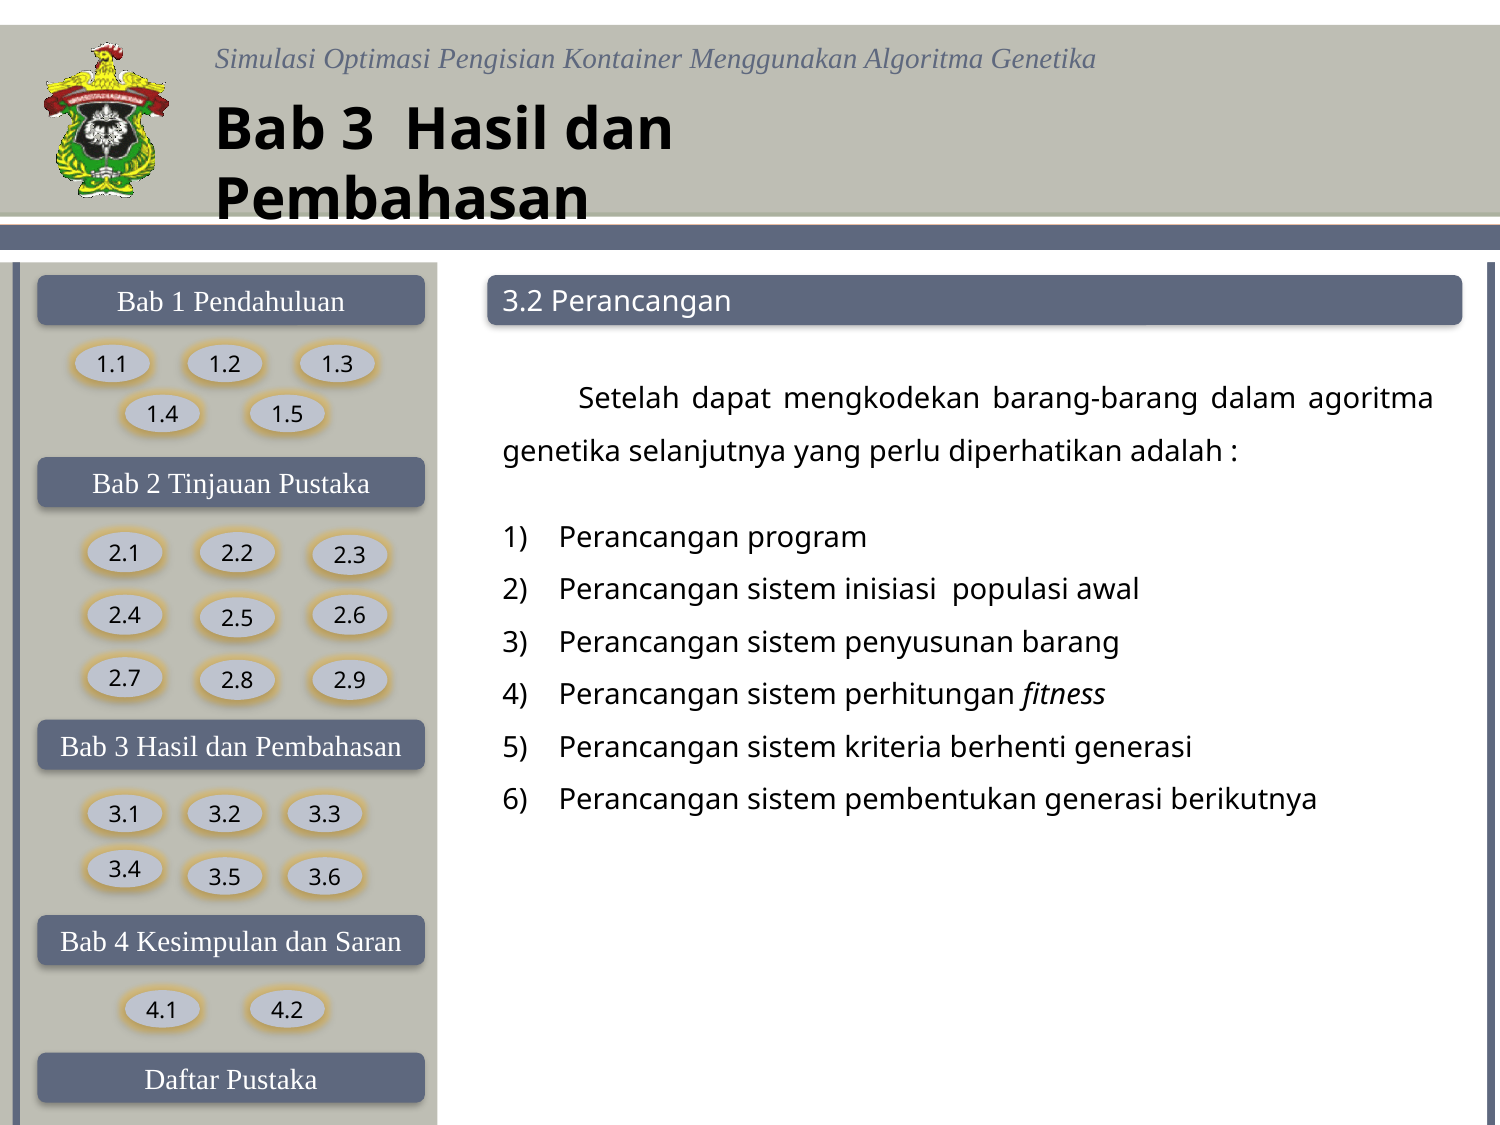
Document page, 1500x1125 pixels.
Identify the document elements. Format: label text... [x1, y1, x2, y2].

picture [0, 26, 238, 213]
text_box Bab 3 Hasil dan Pembahasan [200, 84, 975, 239]
text_box Setelah dapat mengkodekan barang-barang dalam agoritma genetika selanjutnya yang perlu diperhatikan adalah : Perancangan program Perancangan sistem inisiasi populasi awal Perancangan sistem penyusunan barang Perancangan sistem perhitungan fitness Perancangan sistem kriteria berhenti generasi Perancangan sistem pembentukan generasi berikutnya [487, 354, 1450, 823]
text_box 3.2 Perancangan [487, 274, 1463, 325]
text_box [1485, 260, 1497, 1125]
